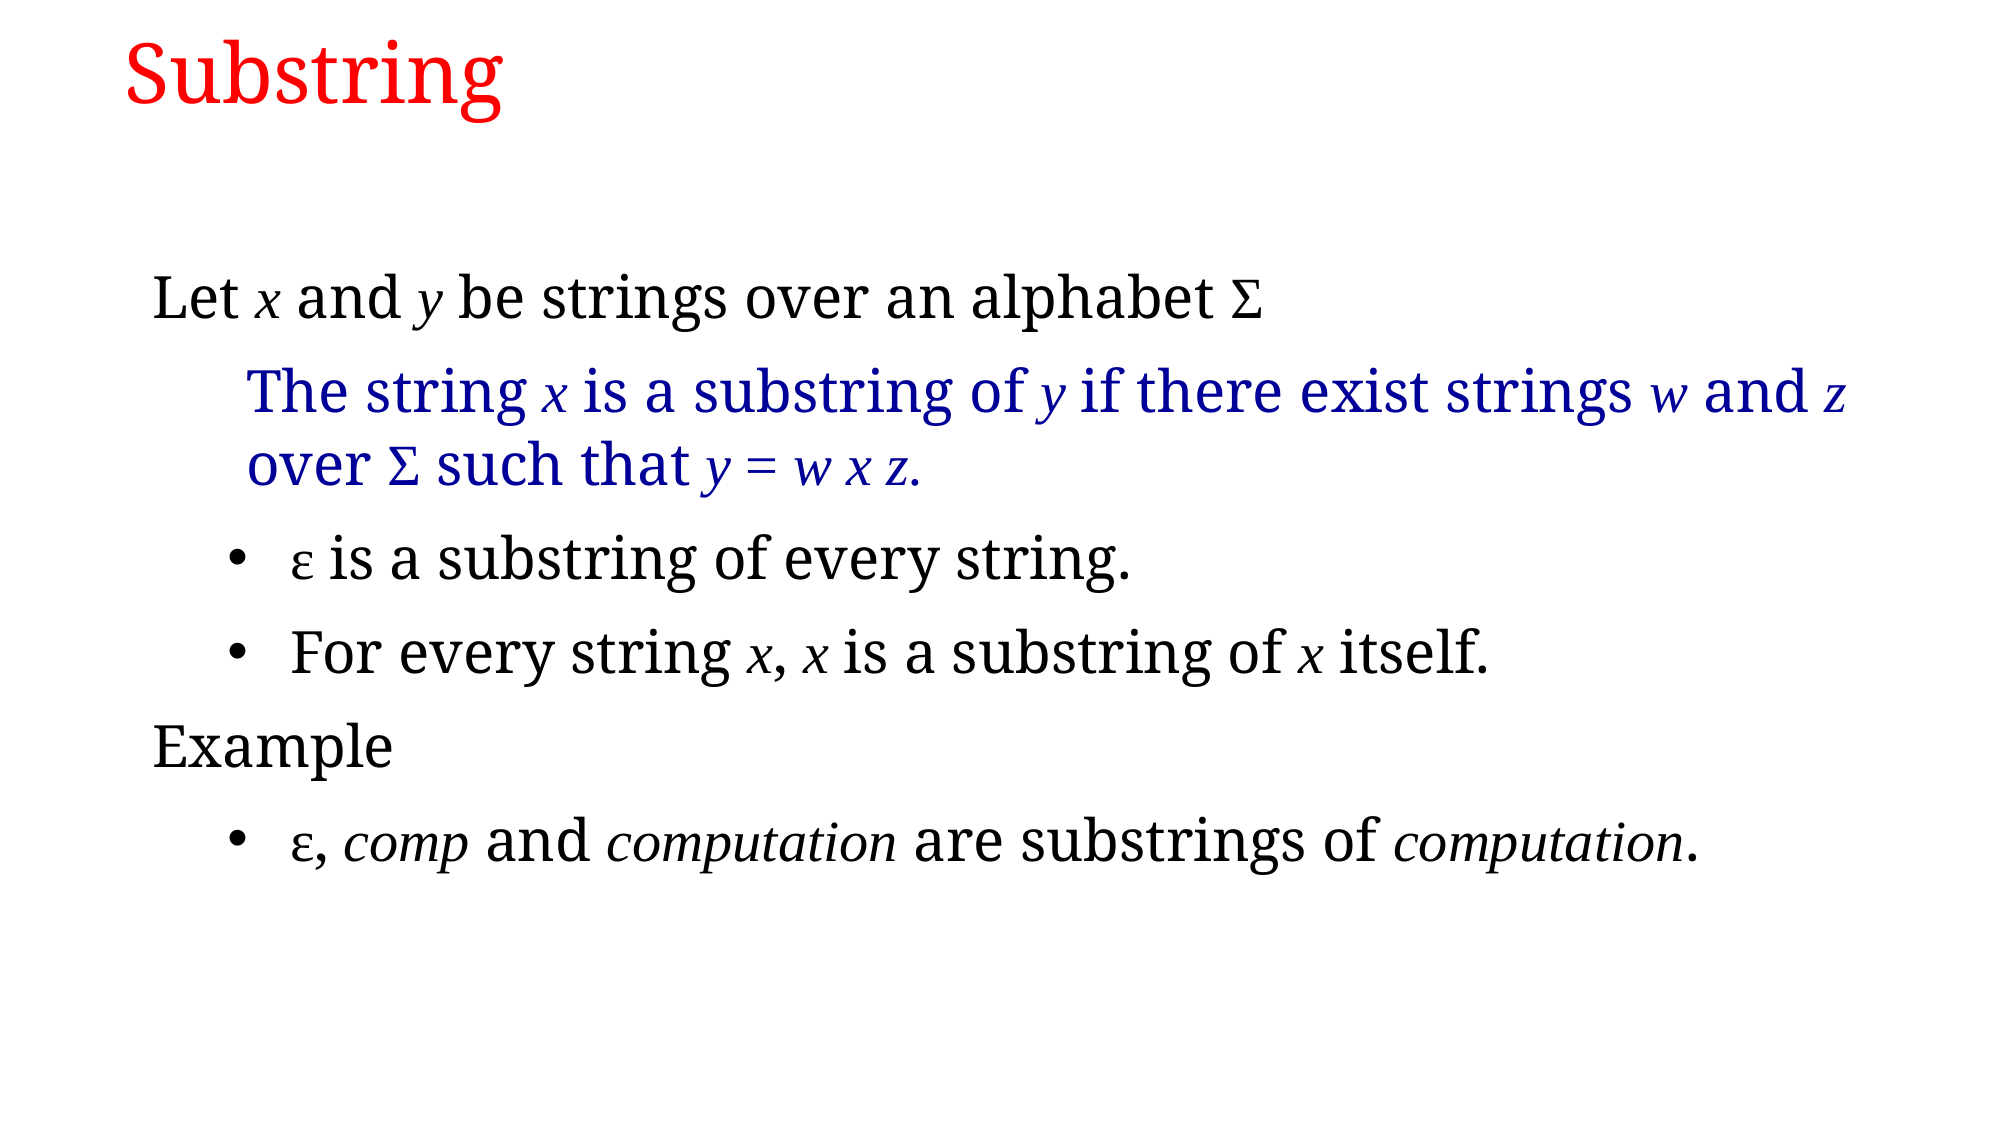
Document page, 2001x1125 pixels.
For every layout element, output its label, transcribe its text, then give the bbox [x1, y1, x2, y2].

title Substring [109, 0, 1918, 154]
list Let x and y be strings over an alphabet Σ The string x is a substring of y if there exist strings w and z over Σ such that y = w x z. ε is a substring of every string. For every string x, x is a substring of x itself. Example ε, comp and computation are substrings of computation. [137, 248, 1863, 1104]
